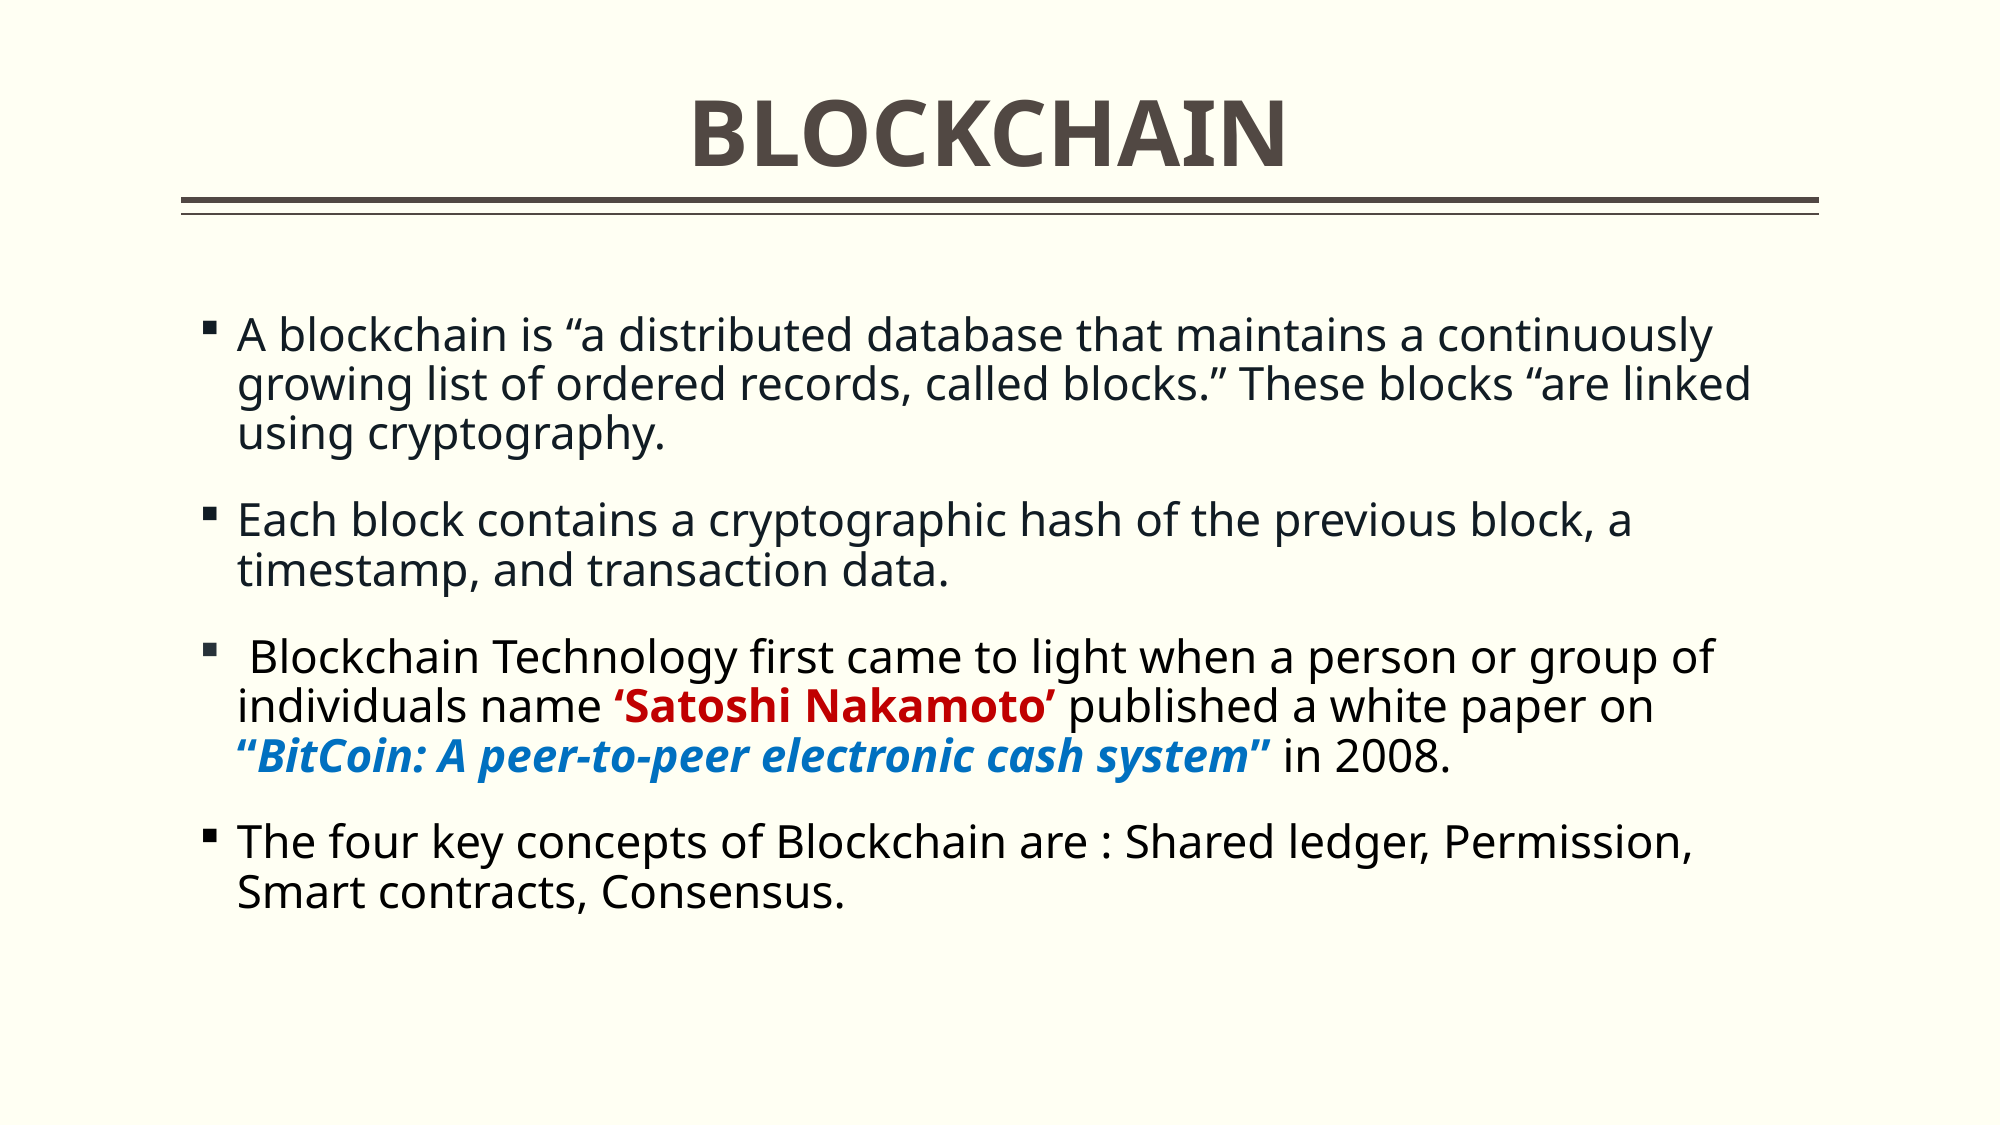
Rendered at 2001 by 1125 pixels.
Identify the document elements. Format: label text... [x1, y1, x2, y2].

title BLOCKCHAIN [687, 13, 1444, 194]
list A blockchain is “a distributed database that maintains a continuously growing list of ordered records, called blocks.” These blocks “are linked using cryptography. Each block contains a cryptographic hash of the previous block, a timestamp, and transaction data. Blockchain Technology first came to light when a person or group of individuals name ‘Satoshi Nakamoto’ published a white paper on “BitCoin: A peer-to-peer electronic cash system” in 2008. The four key concepts of Blockchain are : Shared ledger, Permission, Smart contracts, Consensus. [199, 304, 1818, 960]
